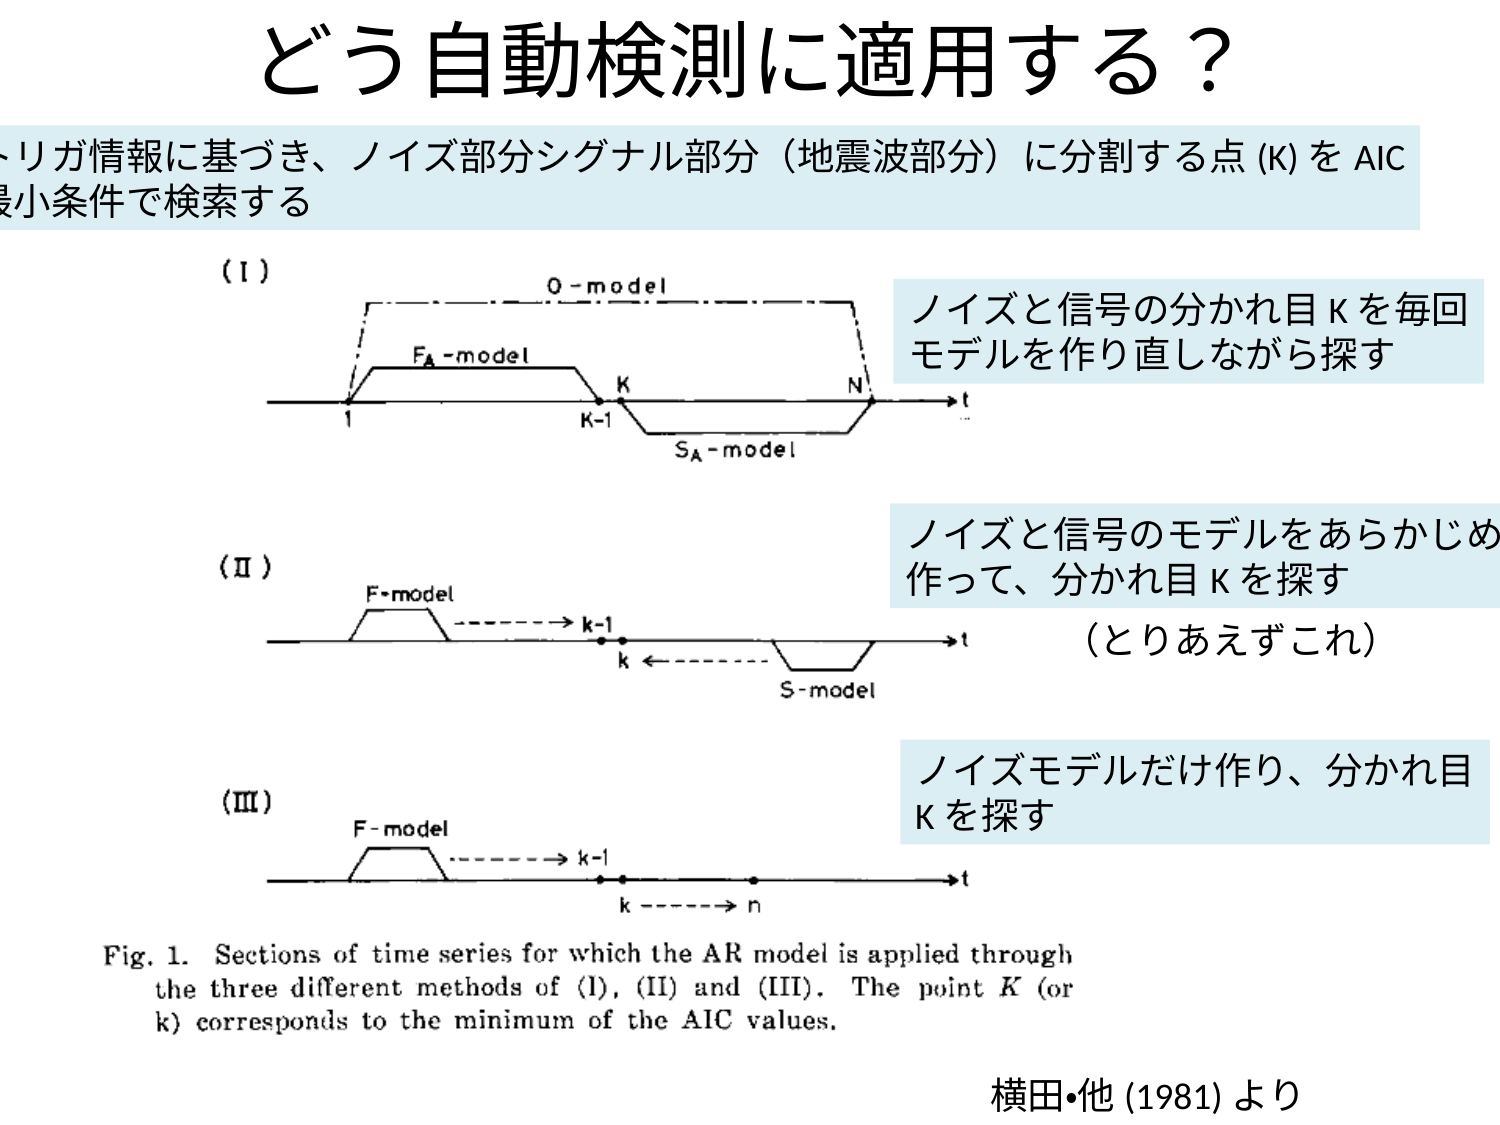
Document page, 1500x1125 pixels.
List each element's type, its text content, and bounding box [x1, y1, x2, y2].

title どう自動検測に適用する？ [76, 0, 1427, 116]
text_box トリガ情報に基づき、ノイズ部分シグナル部分（地震波部分）に分割する点(K)をAIC 最小条件で検索する [0, 125, 1421, 231]
text_box ノイズモデルだけ作り、分かれ目 Kを探す [1125, 739, 1490, 845]
picture [64, 243, 1120, 1060]
text_box 横田・他(1981)より [975, 1064, 1321, 1125]
text_box ノイズと信号のモデルをあらかじめ 作って、分かれ目Kを探す [1125, 503, 1500, 609]
text_box （とりあえずこれ） [1125, 609, 1415, 670]
text_box ノイズと信号の分かれ目Kを毎回 モデルを作り直しながら探す [1125, 278, 1485, 384]
